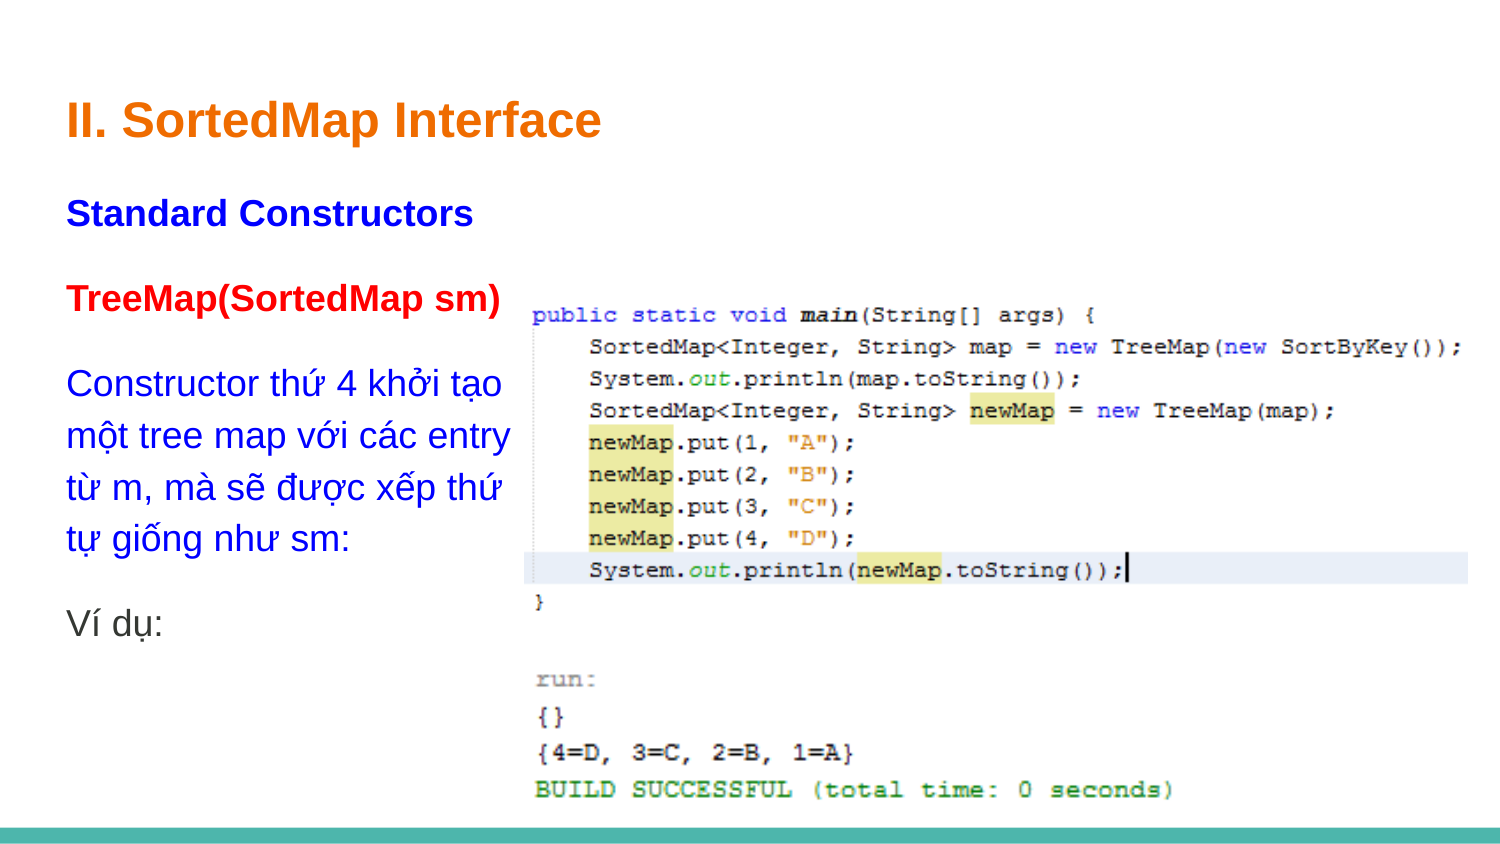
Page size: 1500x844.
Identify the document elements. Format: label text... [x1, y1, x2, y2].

list Standard Constructors TreeMap(SortedMap sm) Constructor thứ 4 khởi tạo một tree map với các entry từ m, mà sẽ được xếp thứ tự giống như sm: Ví dụ: [51, 167, 556, 807]
picture [524, 299, 1468, 618]
title II. SortedMap Interface [51, 72, 1449, 189]
picture [524, 664, 1183, 808]
